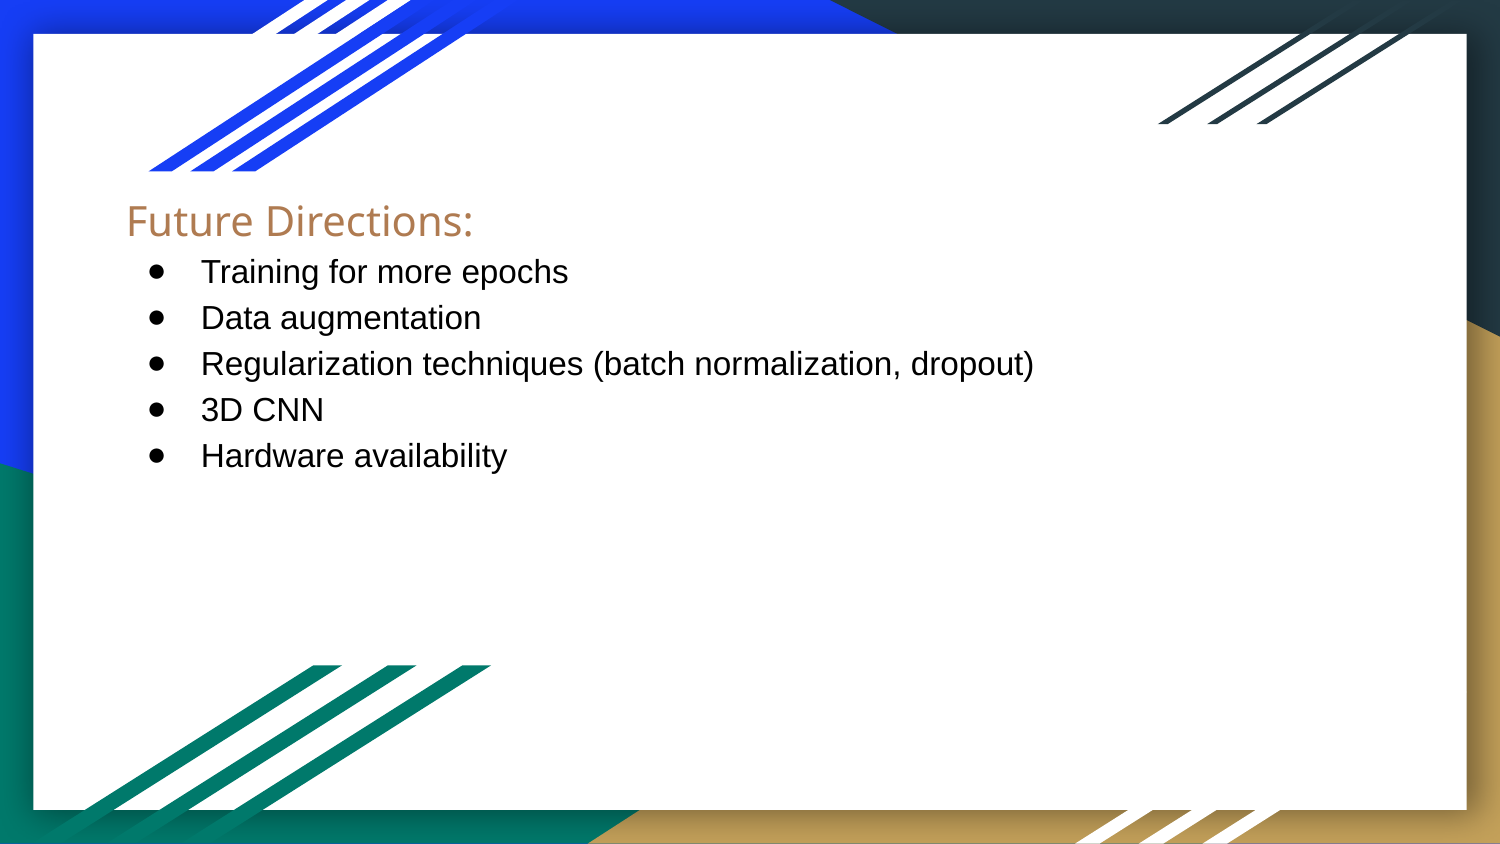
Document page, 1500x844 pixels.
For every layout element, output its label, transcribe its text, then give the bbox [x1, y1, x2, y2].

subtitle Future Directions: Training for more epochs Data augmentation Regularization techniques (batch normalization, dropout) 3D CNN Hardware availability [110, 172, 1403, 762]
